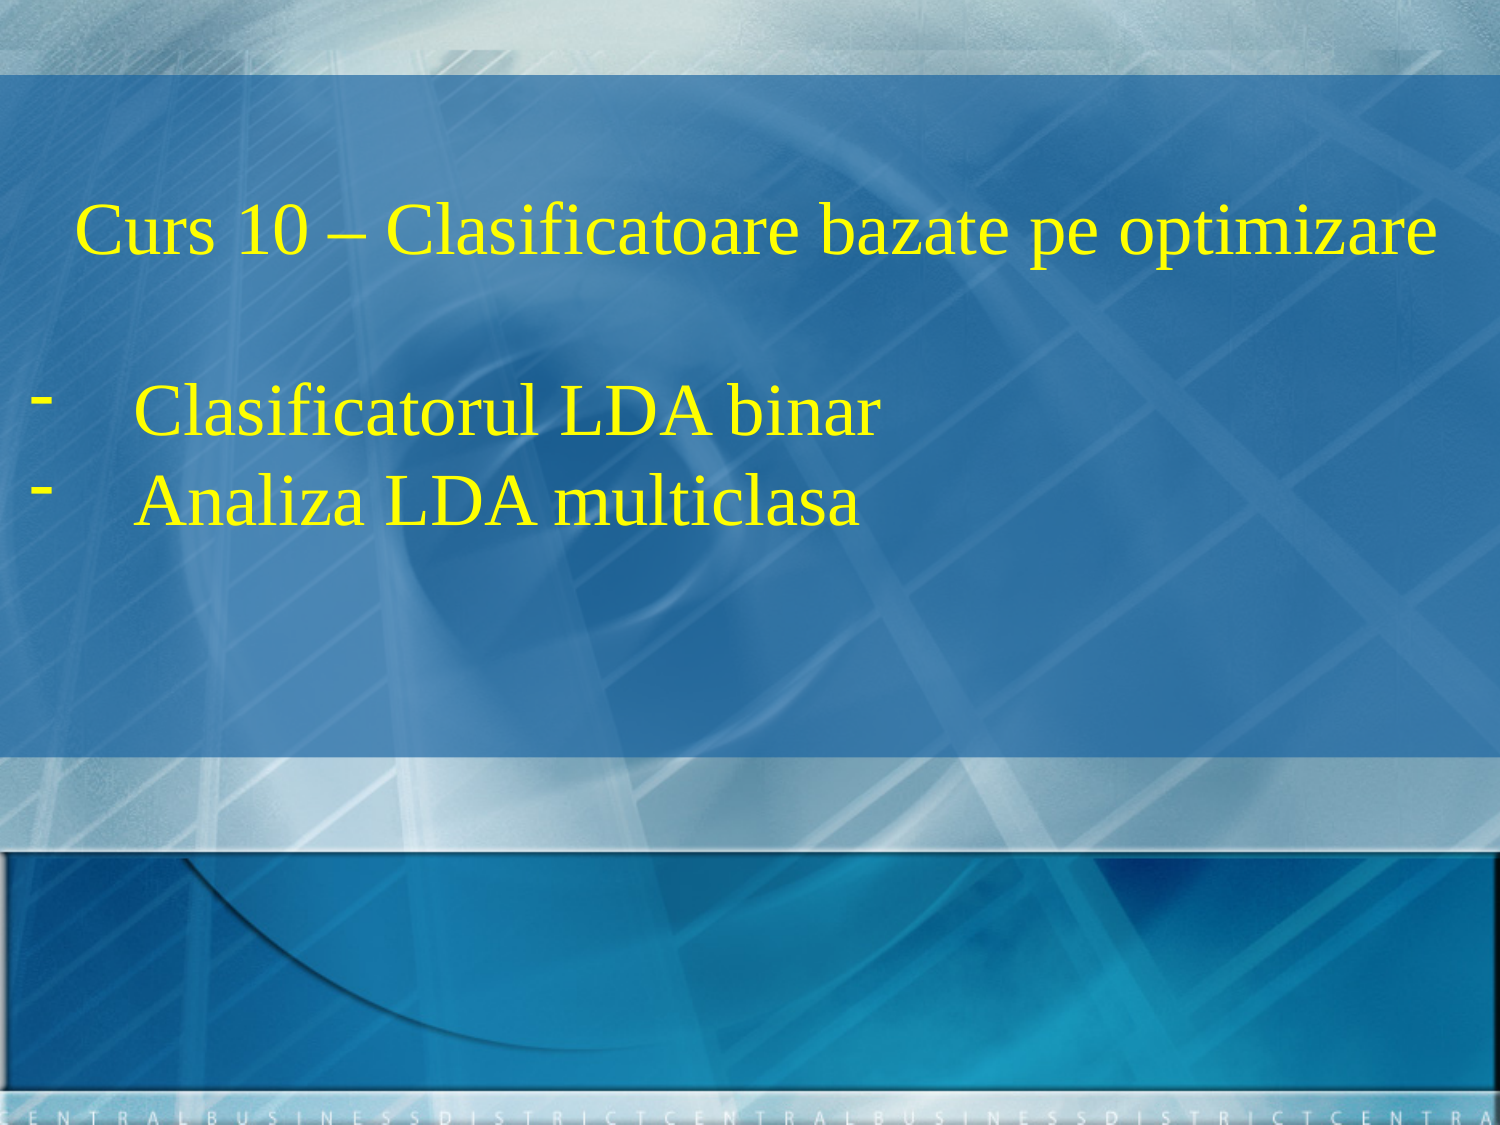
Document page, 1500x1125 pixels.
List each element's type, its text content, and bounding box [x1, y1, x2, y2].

picture [0, 758, 1500, 1125]
picture [0, 0, 1500, 75]
text_box Curs 10 – Clasificatoare bazate pe optimizare Clasificatorul LDA binar Analiza LDA multiclasa [0, 75, 1500, 758]
